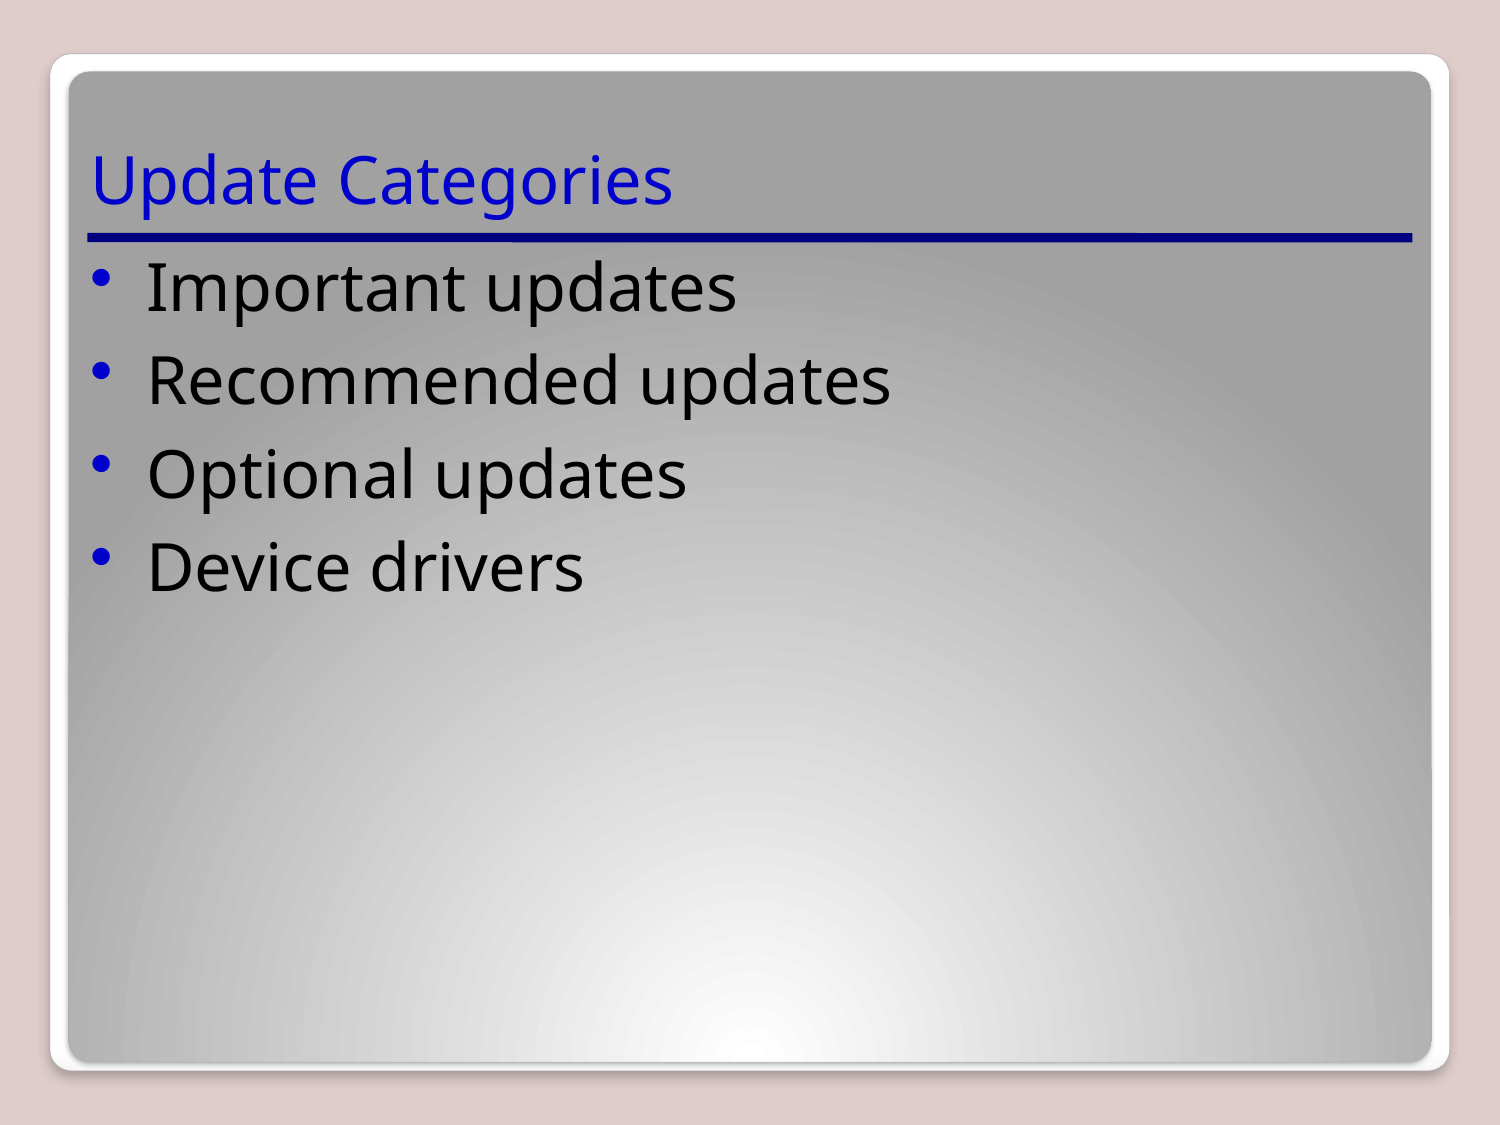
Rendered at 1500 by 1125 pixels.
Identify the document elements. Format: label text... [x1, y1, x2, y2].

list Important updates Recommended updates Optional updates Device drivers [74, 237, 1426, 1063]
title Update Categories [74, 74, 1426, 226]
